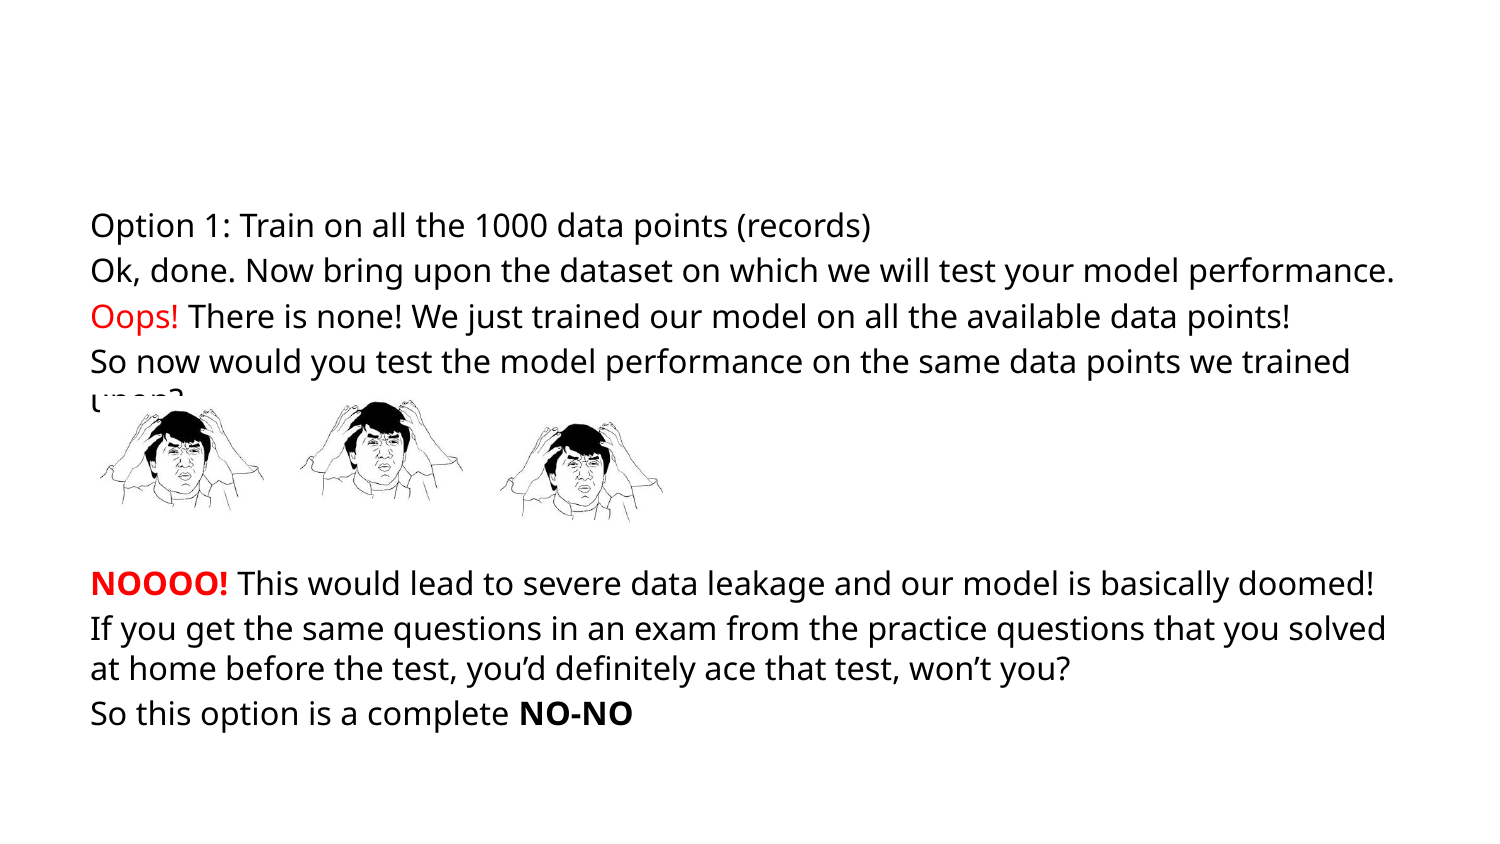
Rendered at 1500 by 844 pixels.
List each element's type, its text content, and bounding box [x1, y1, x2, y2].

picture [100, 396, 264, 519]
picture [299, 387, 463, 510]
list Option 1: Train on all the 1000 data points (records) Ok, done. Now bring upon the dataset on which we will test your model performance. Oops! There is none! We just trained our model on all the available data points! So now would you test the model performance on the same data points we trained upon? NOOOO! This would lead to severe data leakage and our model is basically doomed! If you get the same questions in an exam from the practice questions that you solved at home before the test, you’d definitely ace that test, won’t you? So this option is a complete NO-NO [75, 196, 1425, 754]
picture [499, 409, 663, 532]
